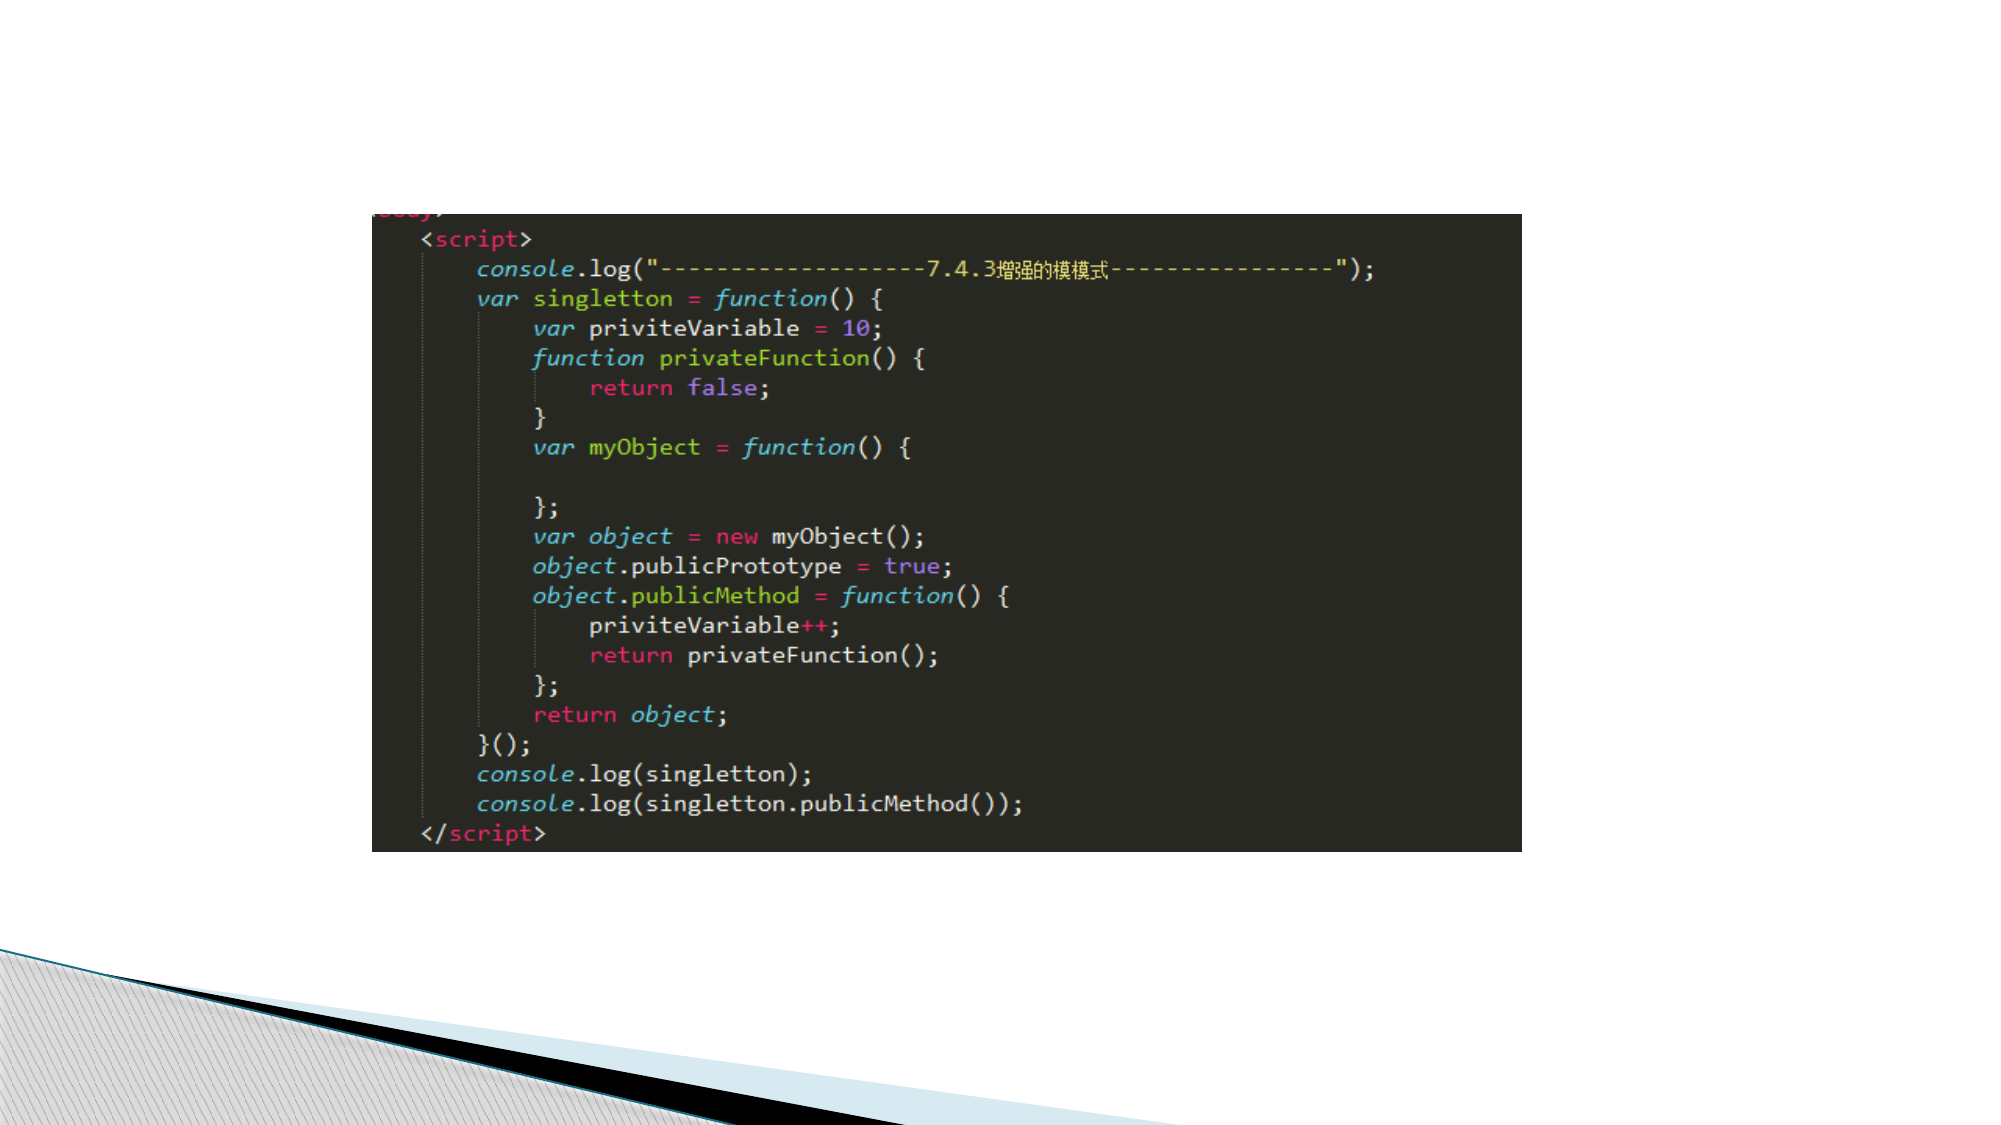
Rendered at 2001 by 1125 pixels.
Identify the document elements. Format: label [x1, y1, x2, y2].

picture [371, 214, 1523, 852]
